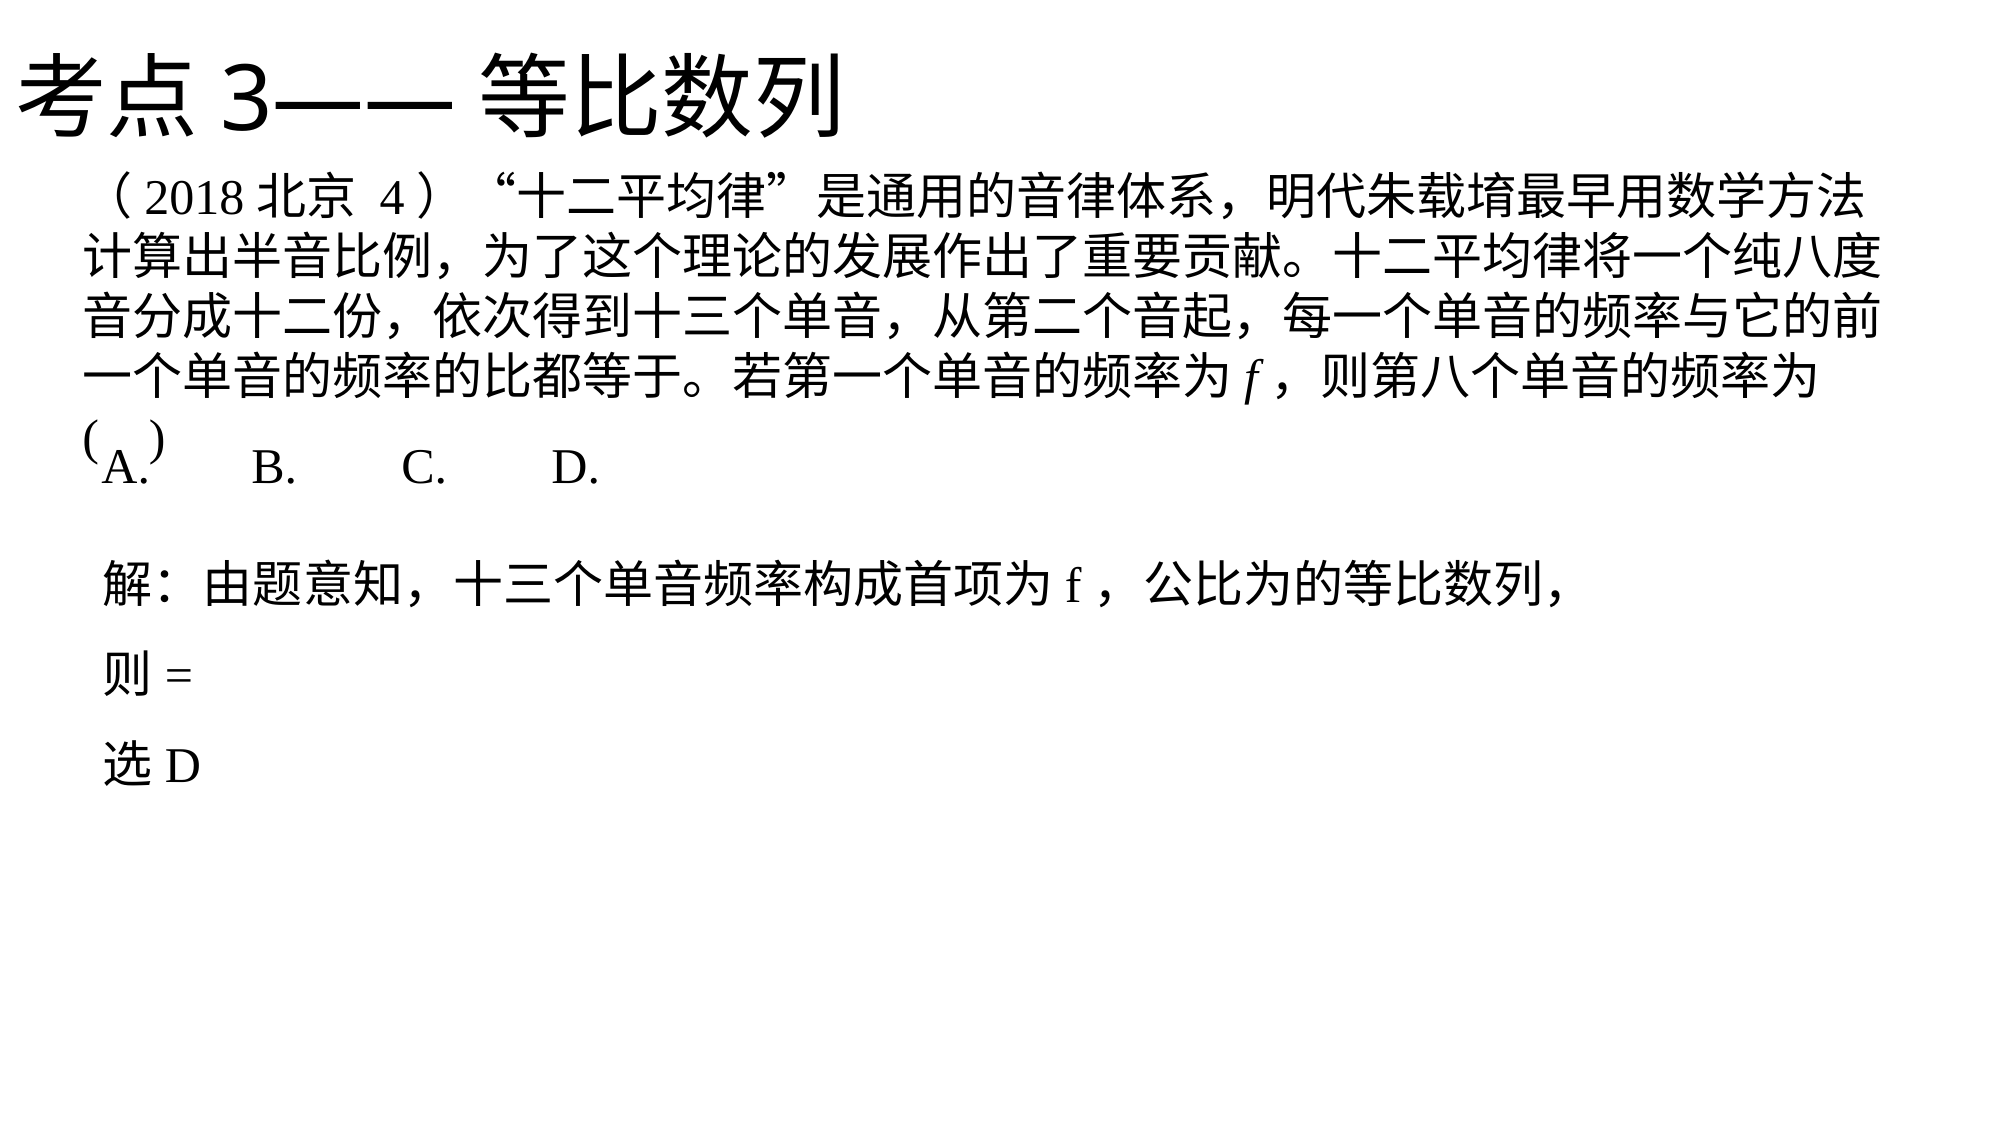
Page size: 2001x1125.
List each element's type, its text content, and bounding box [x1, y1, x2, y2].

text_box 考点3——等比数列 [0, 0, 1958, 157]
